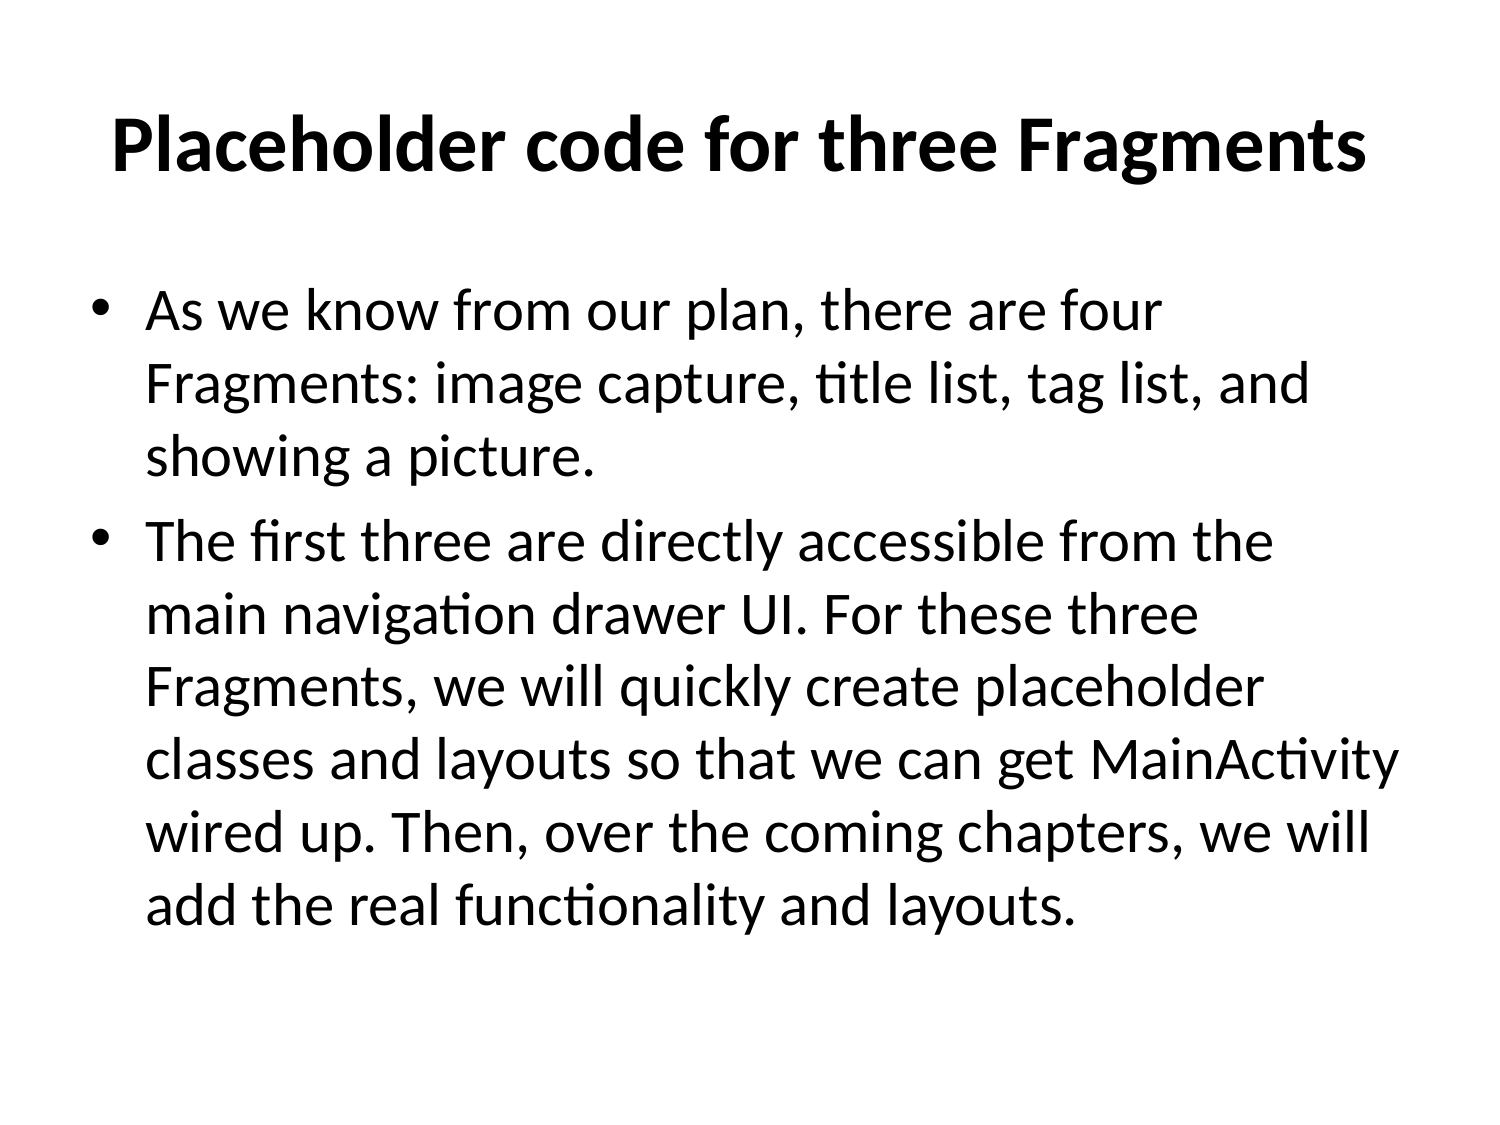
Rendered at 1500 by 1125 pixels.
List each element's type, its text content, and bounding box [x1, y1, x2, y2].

list As we know from our plan, there are four Fragments: image capture, title list, tag list, and showing a picture. The first three are directly accessible from the main navigation drawer UI. For these three Fragments, we will quickly create placeholder classes and layouts so that we can get MainActivity wired up. Then, over the coming chapters, we will add the real functionality and layouts. [75, 262, 1425, 1005]
title Placeholder code for three Fragments [75, 45, 1425, 233]
